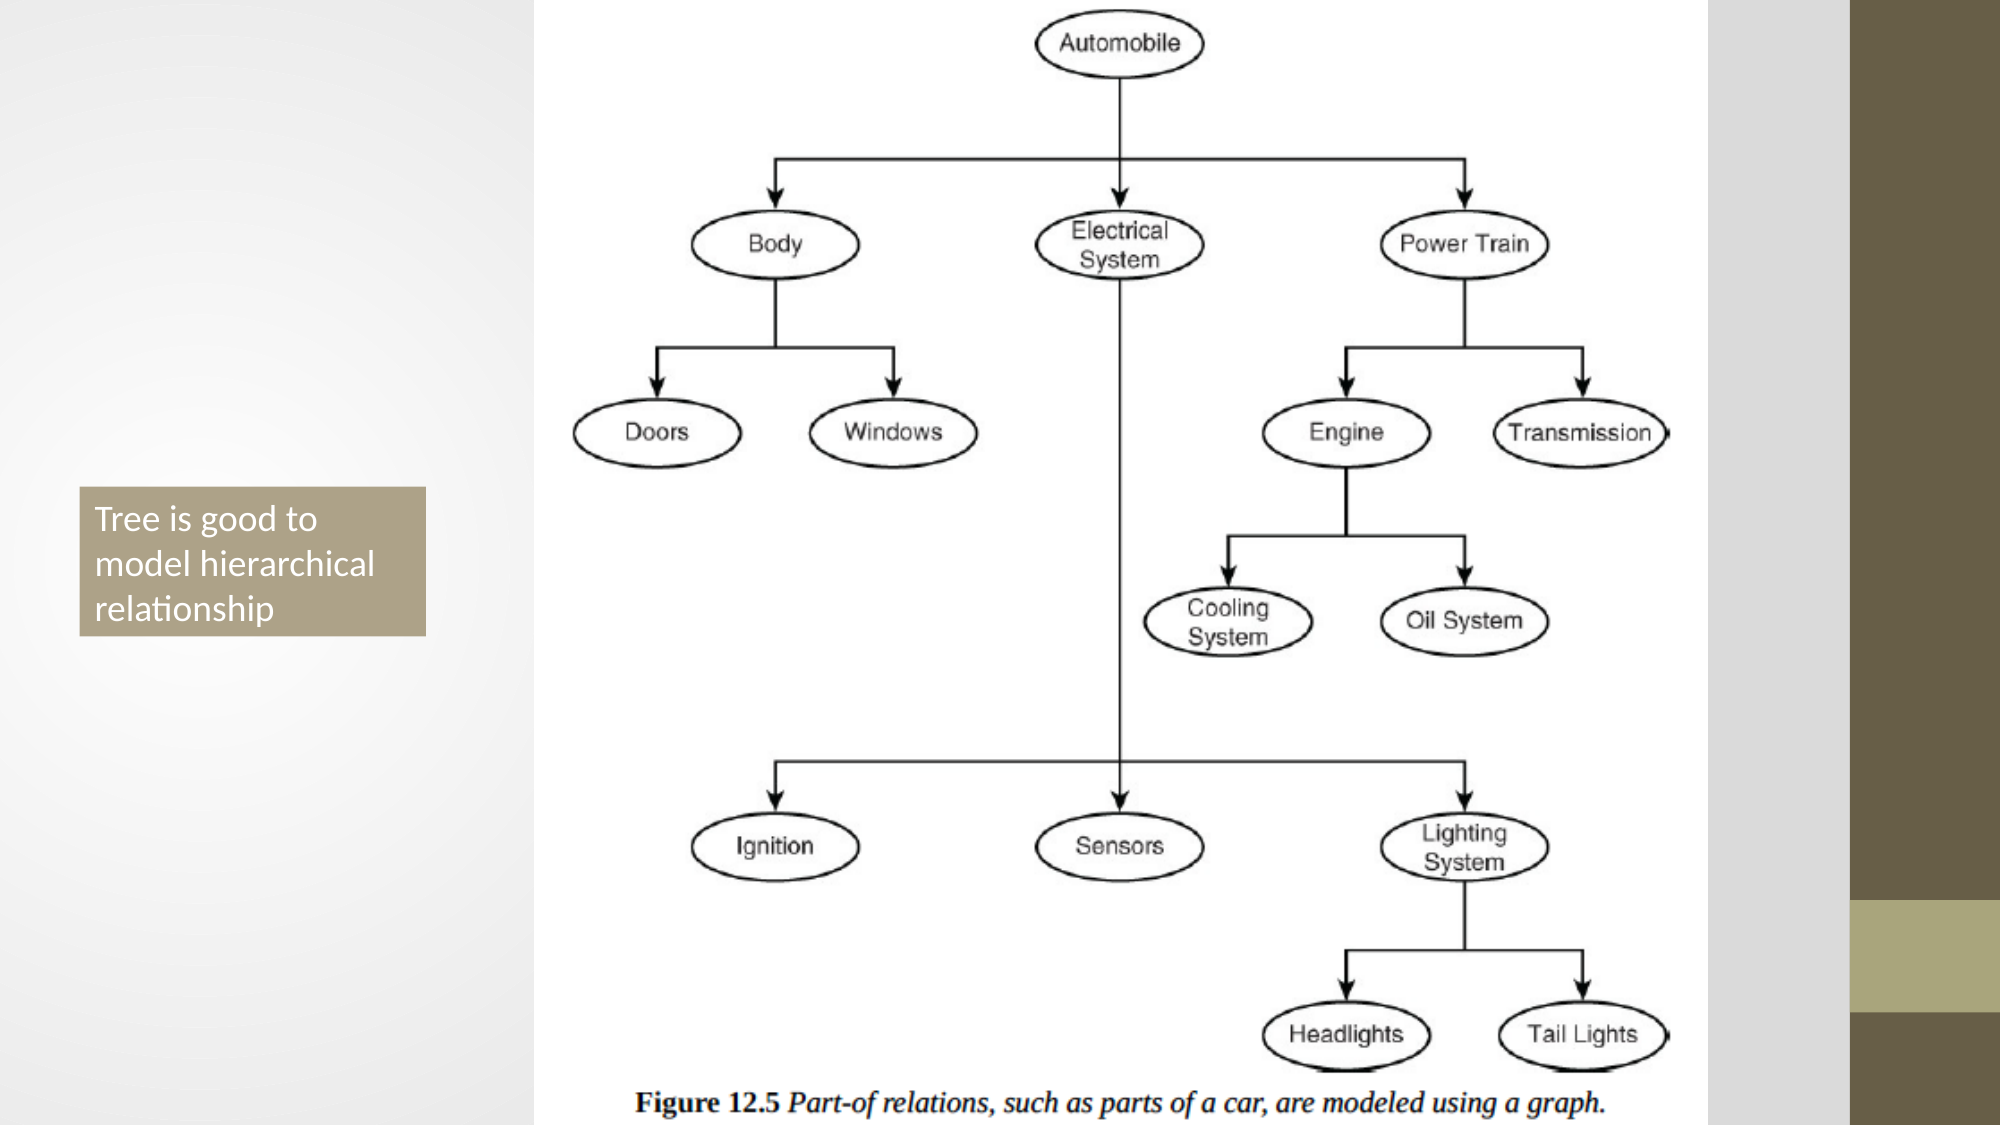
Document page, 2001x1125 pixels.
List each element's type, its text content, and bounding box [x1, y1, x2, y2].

picture [534, 0, 1709, 1125]
text_box Tree is good to model hierarchical relationship [79, 486, 426, 637]
